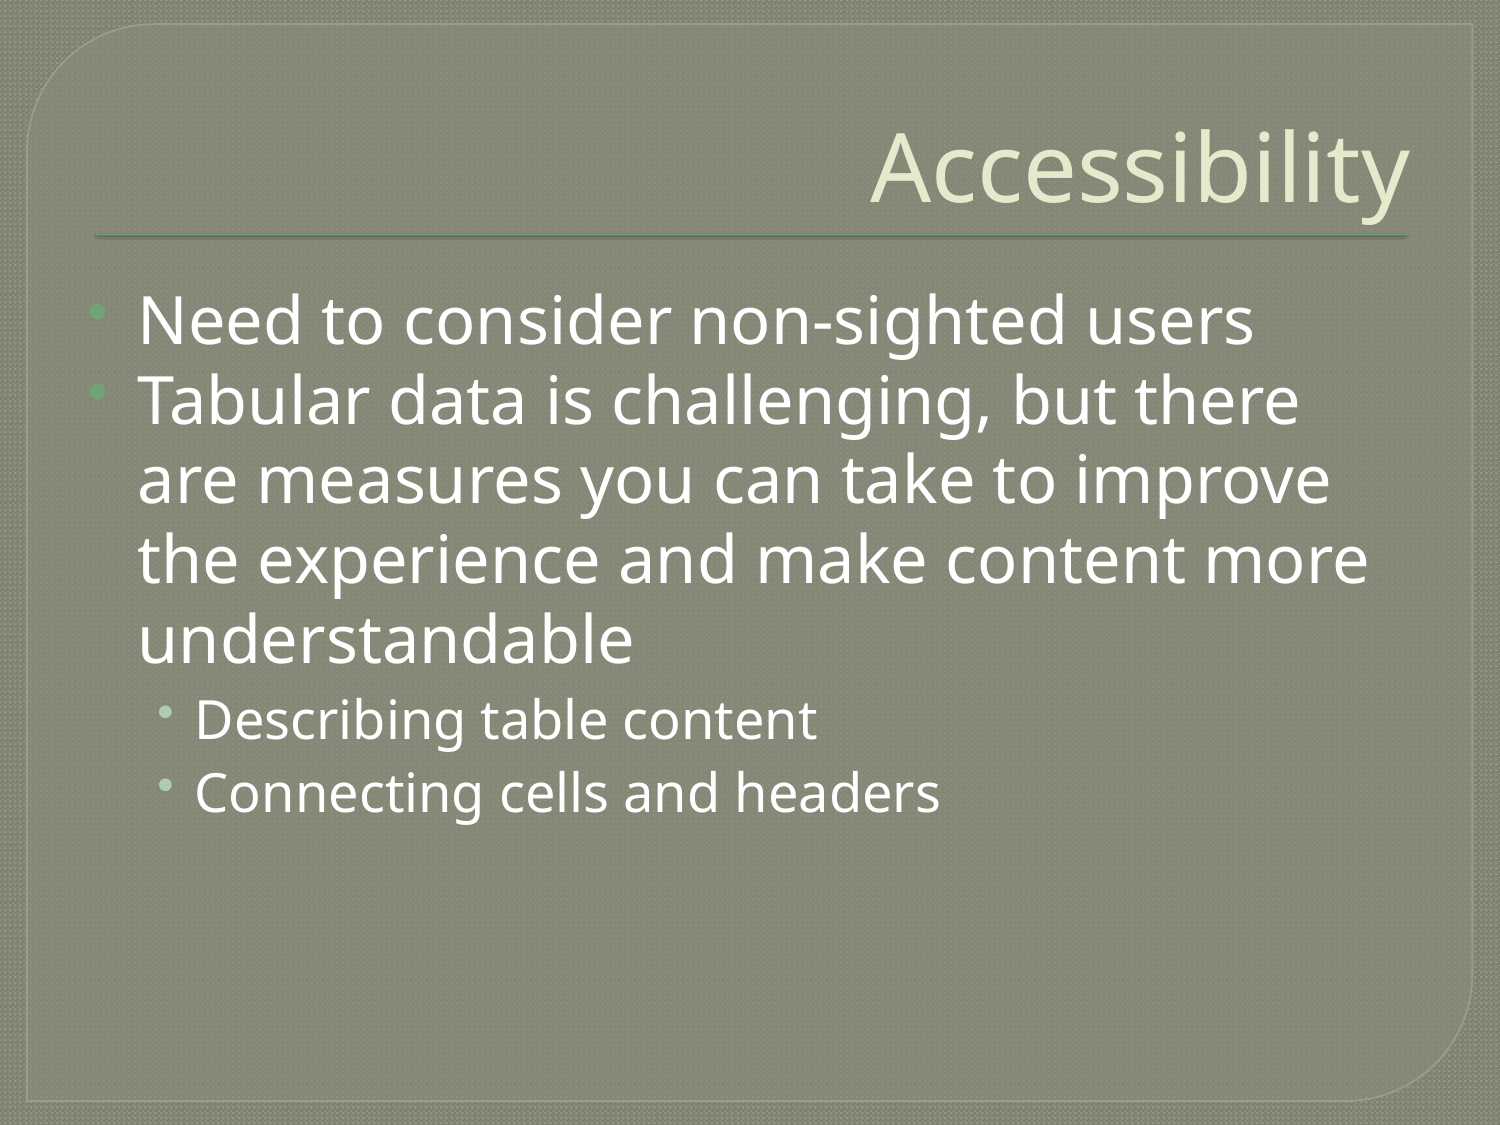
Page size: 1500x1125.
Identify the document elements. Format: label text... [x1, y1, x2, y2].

list Need to consider non-sighted users Tabular data is challenging, but there are measures you can take to improve the experience and make content more understandable Describing table content Connecting cells and headers [75, 270, 1425, 1013]
title Accessibility [75, 41, 1425, 230]
